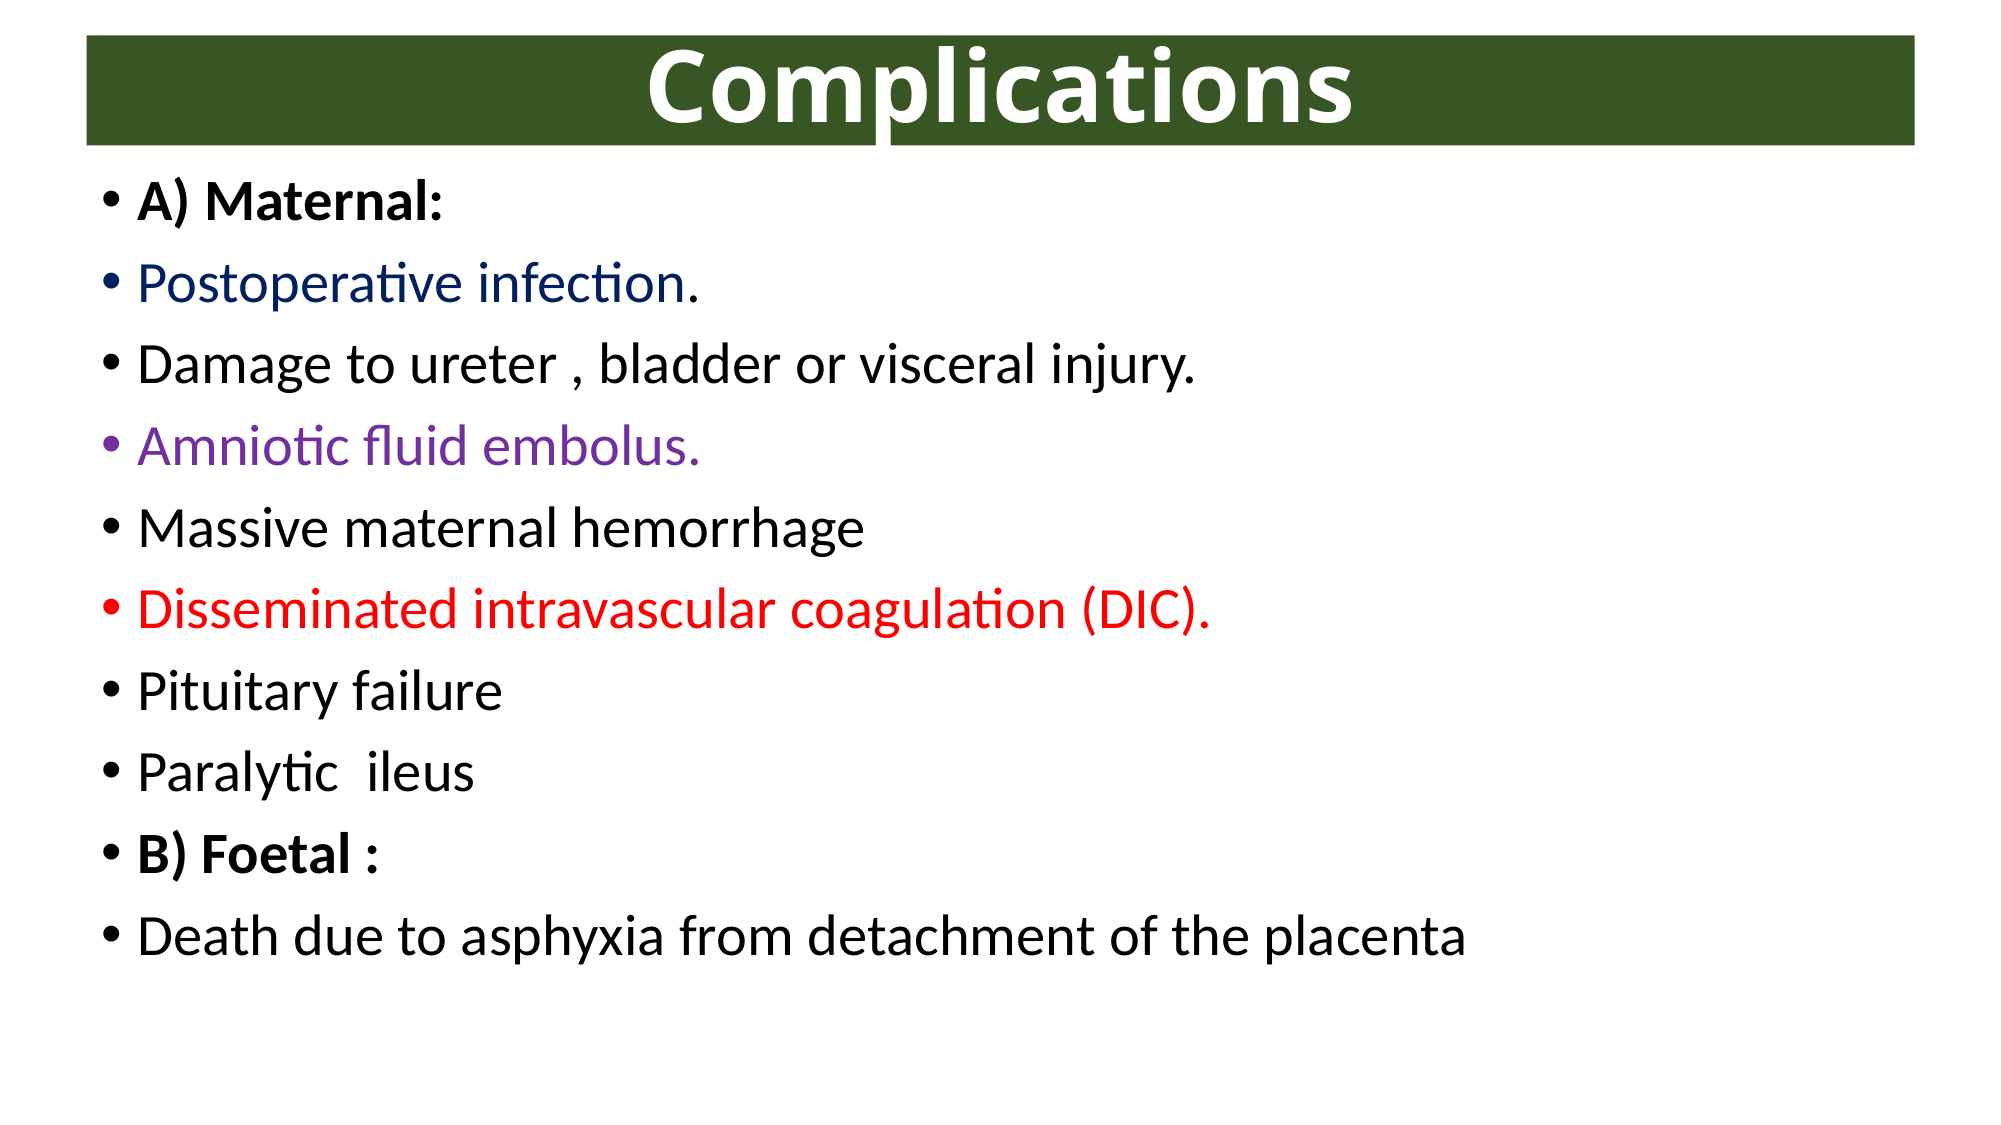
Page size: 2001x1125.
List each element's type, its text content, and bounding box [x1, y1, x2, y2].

list A) Maternal: Postoperative infection. Damage to ureter , bladder or visceral injury. Amniotic fluid embolus. Massive maternal hemorrhage Disseminated intravascular coagulation (DIC). Pituitary failure Paralytic ileus B) Foetal : Death due to asphyxia from detachment of the placenta [86, 162, 1940, 976]
title Complications [86, 35, 1915, 146]
